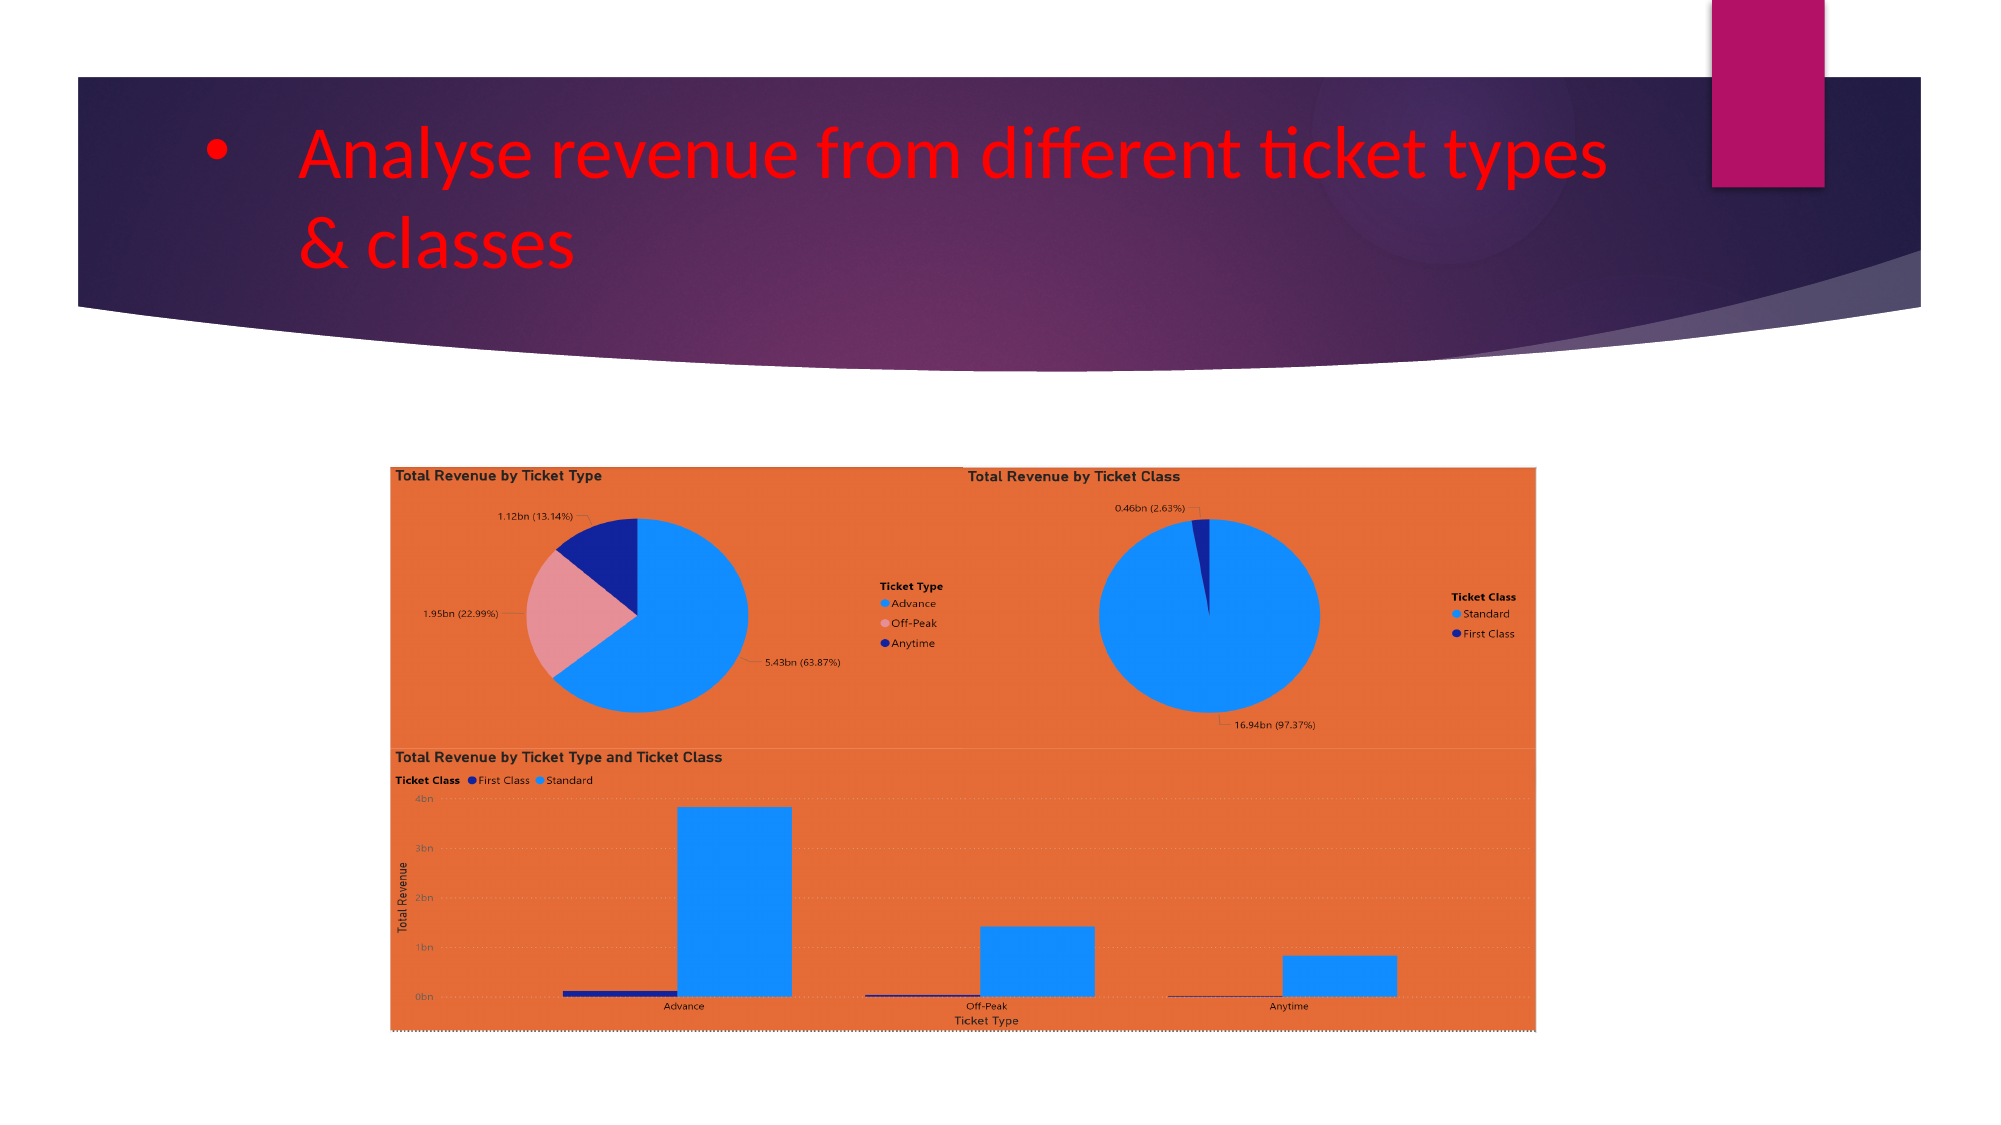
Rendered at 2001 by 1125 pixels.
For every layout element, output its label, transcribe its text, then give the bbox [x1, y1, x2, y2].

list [390, 465, 1537, 1033]
title Analyse revenue from different ticket types & classes [189, 184, 1627, 292]
